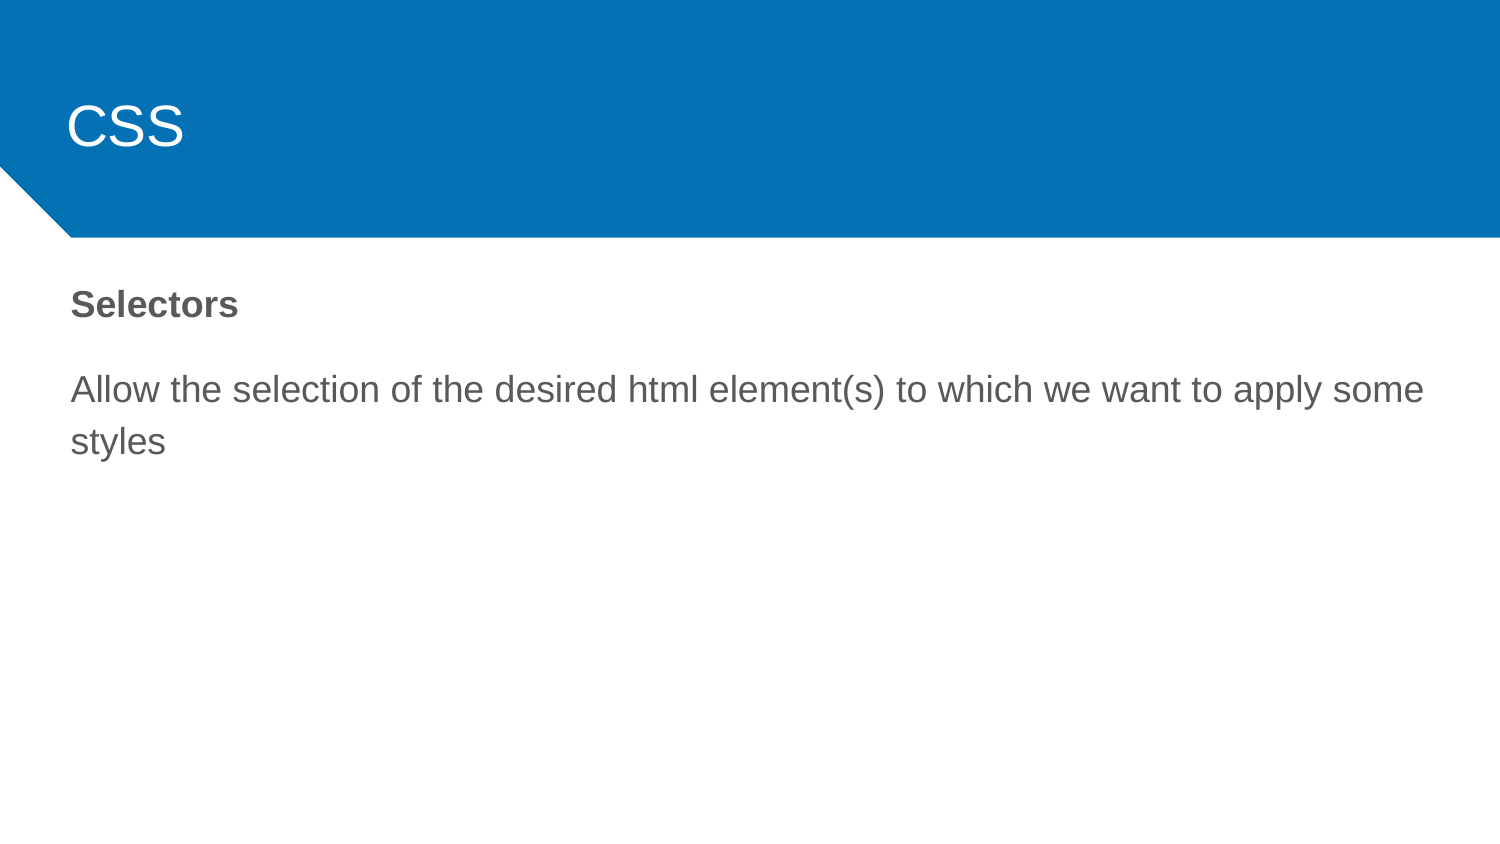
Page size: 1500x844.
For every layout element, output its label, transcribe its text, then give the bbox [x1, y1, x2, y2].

title CSS [51, 72, 1449, 167]
list Selectors Allow the selection of the desired html element(s) to which we want to apply some styles [55, 258, 1454, 819]
